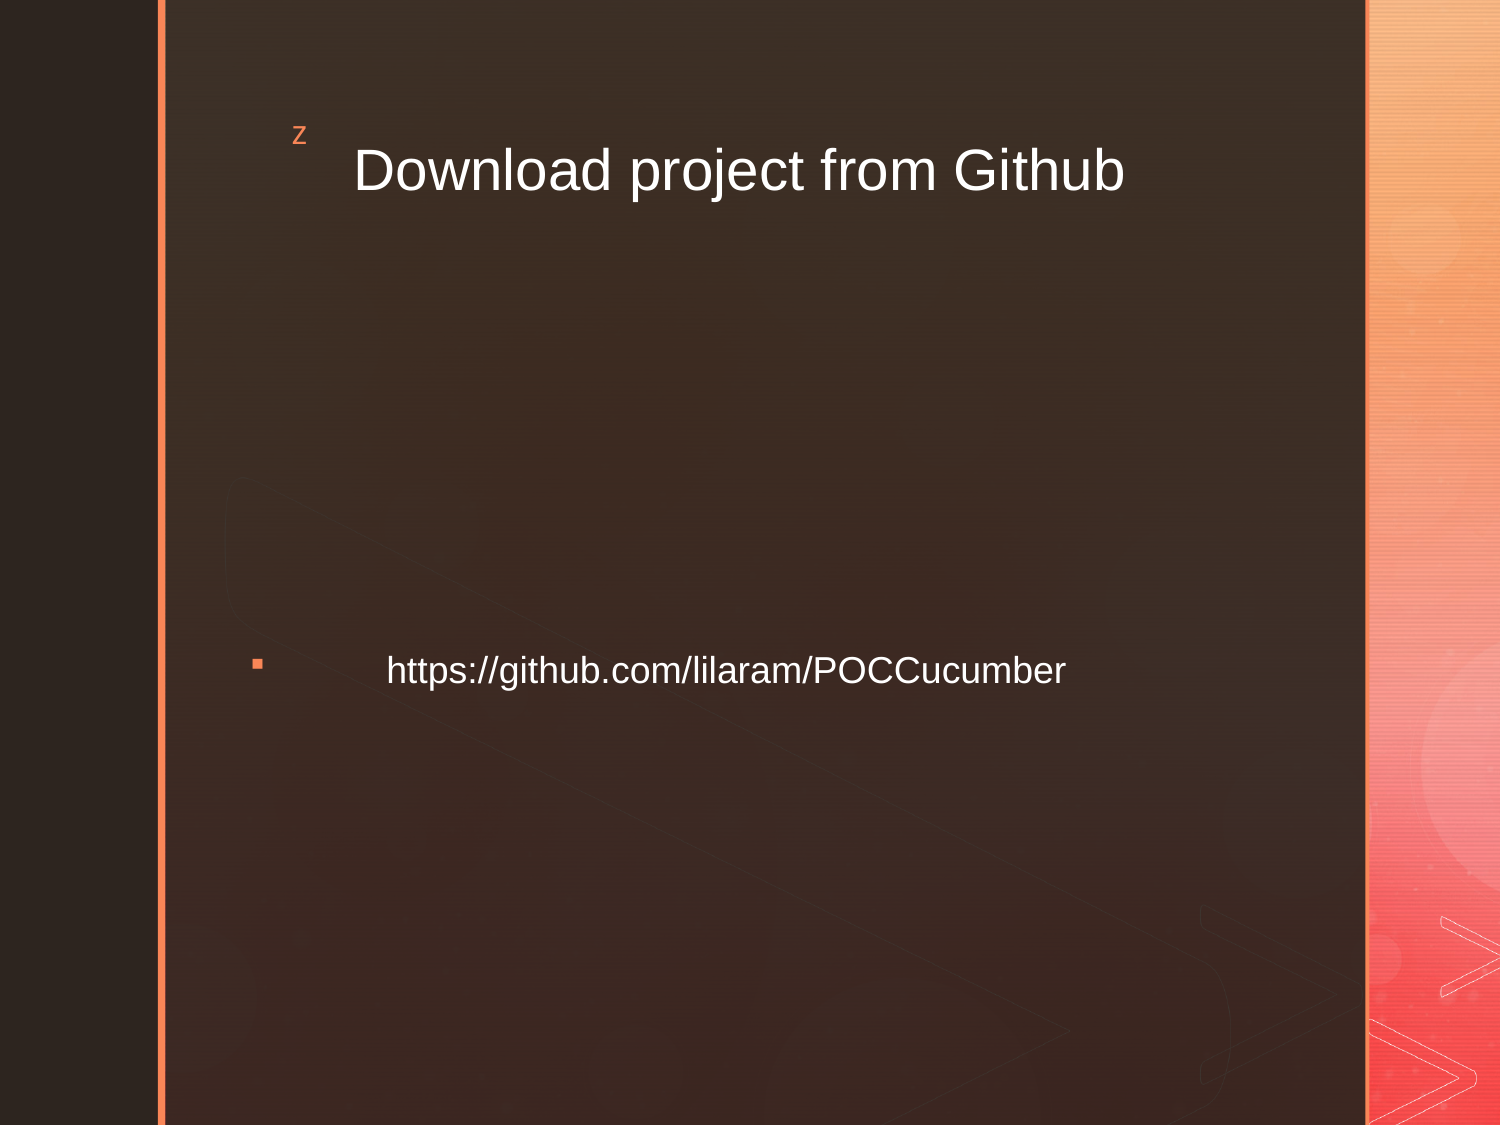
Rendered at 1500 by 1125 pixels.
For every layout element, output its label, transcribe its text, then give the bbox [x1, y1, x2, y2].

list https://github.com/lilaram/POCCucumber [234, 336, 1286, 993]
picture [1370, 0, 1500, 1125]
title Download project from Github [321, 132, 1286, 310]
